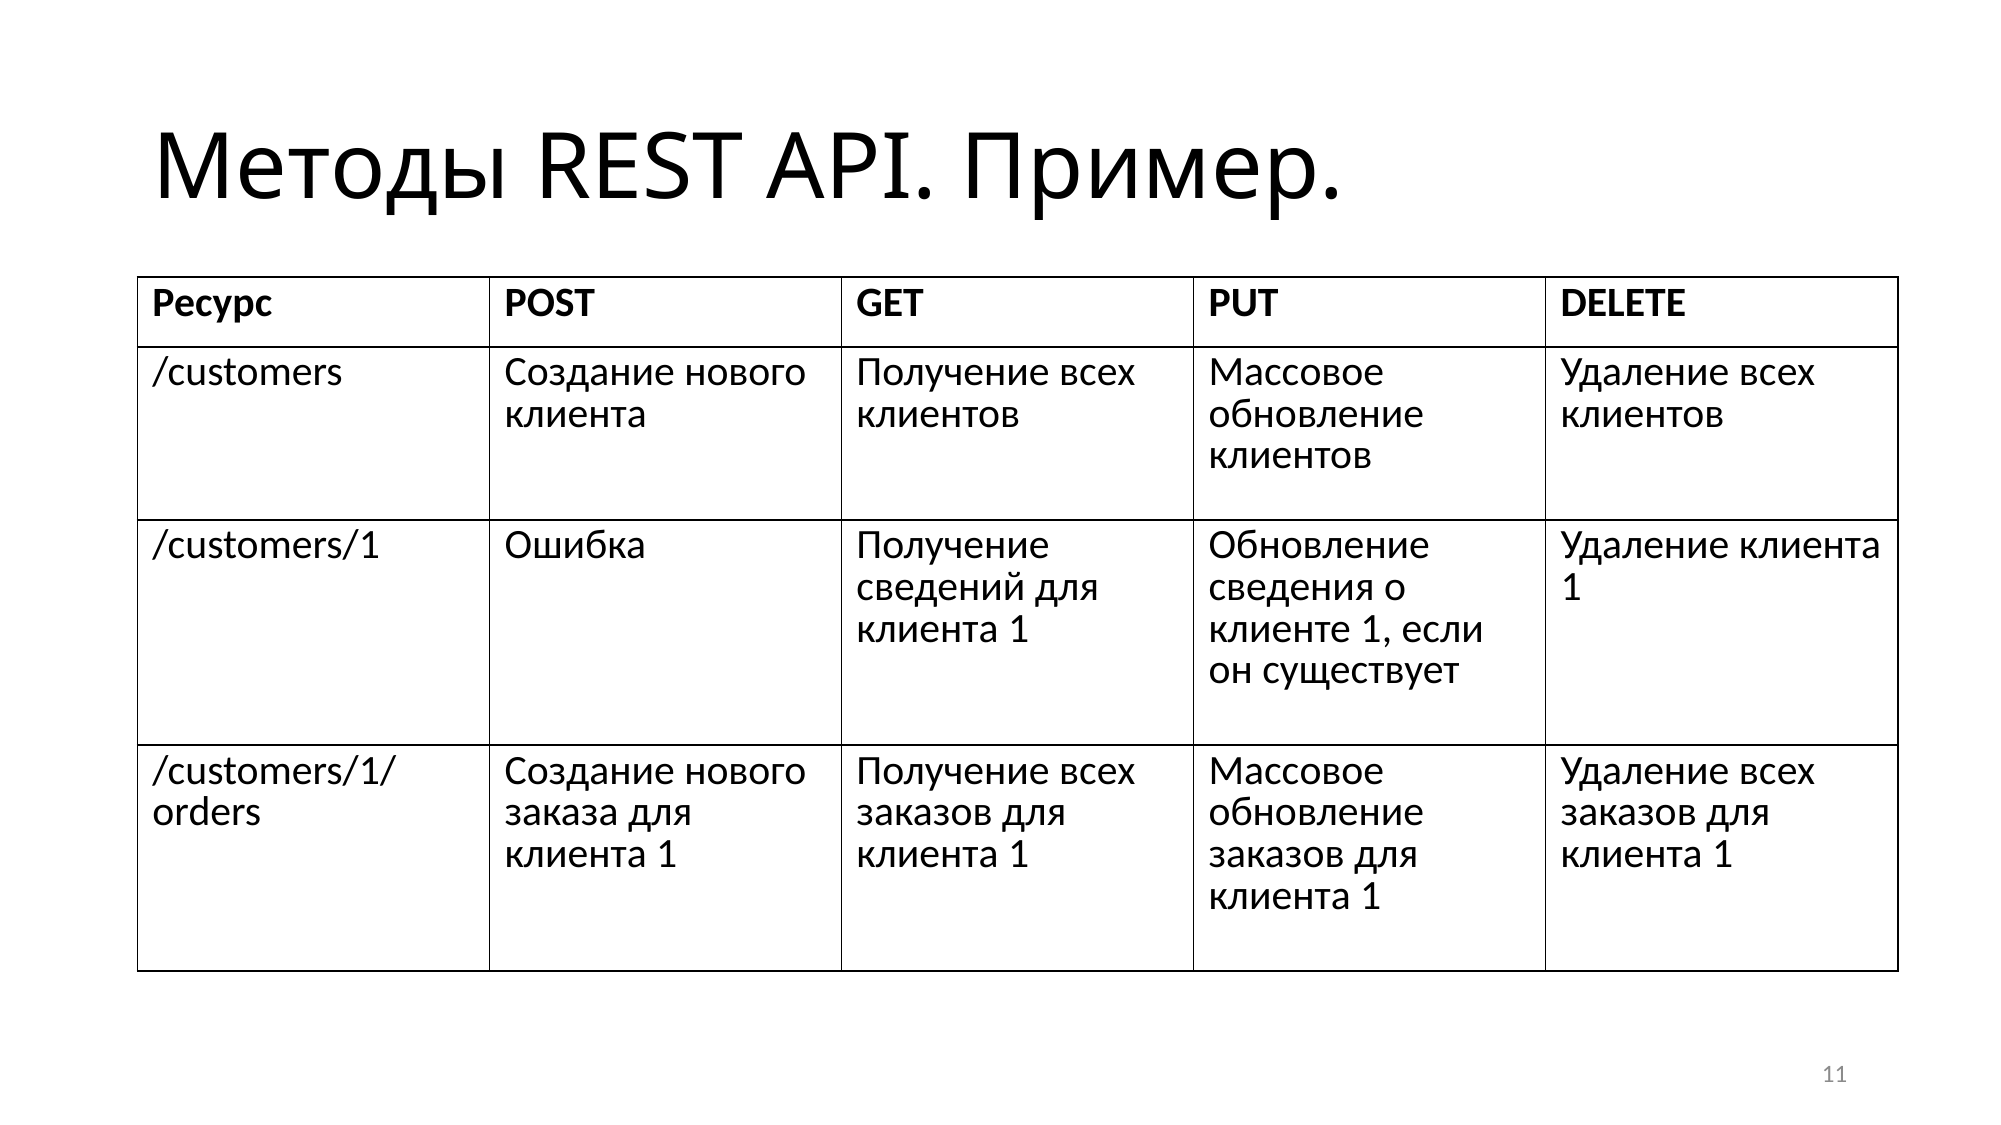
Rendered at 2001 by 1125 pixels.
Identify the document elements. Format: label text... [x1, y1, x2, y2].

table_cell Создание нового клиента [490, 348, 841, 519]
table_cell Получение сведений для клиента 1 [842, 521, 1193, 744]
table_header POST [490, 278, 841, 346]
table_cell Удаление всех клиентов [1546, 348, 1897, 519]
table_cell Обновление сведения о клиенте 1, если он существует [1194, 521, 1545, 744]
title Методы REST API. Пример. [137, 59, 1863, 276]
table_cell Получение всех заказов для клиента 1 [842, 746, 1193, 970]
table_header PUT [1194, 278, 1545, 346]
table_header GET [842, 278, 1193, 346]
table_cell Ошибка [490, 521, 841, 744]
table_cell Массовое обновление клиентов [1194, 348, 1545, 519]
table_header DELETE [1546, 278, 1897, 346]
slide_number 11 [1412, 1042, 1863, 1103]
table_cell /customers/1 [138, 521, 489, 744]
table_header Ресурс [138, 278, 489, 346]
table_cell Получение всех клиентов [842, 348, 1193, 519]
table_cell /customers/1/orders [138, 746, 489, 970]
table_cell Удаление клиента 1 [1546, 521, 1897, 744]
table_cell Создание нового заказа для клиента 1 [490, 746, 841, 970]
table_cell Массовое обновление заказов для клиента 1 [1194, 746, 1545, 970]
table_cell Удаление всех заказов для клиента 1 [1546, 746, 1897, 970]
table_cell /customers [138, 348, 489, 519]
